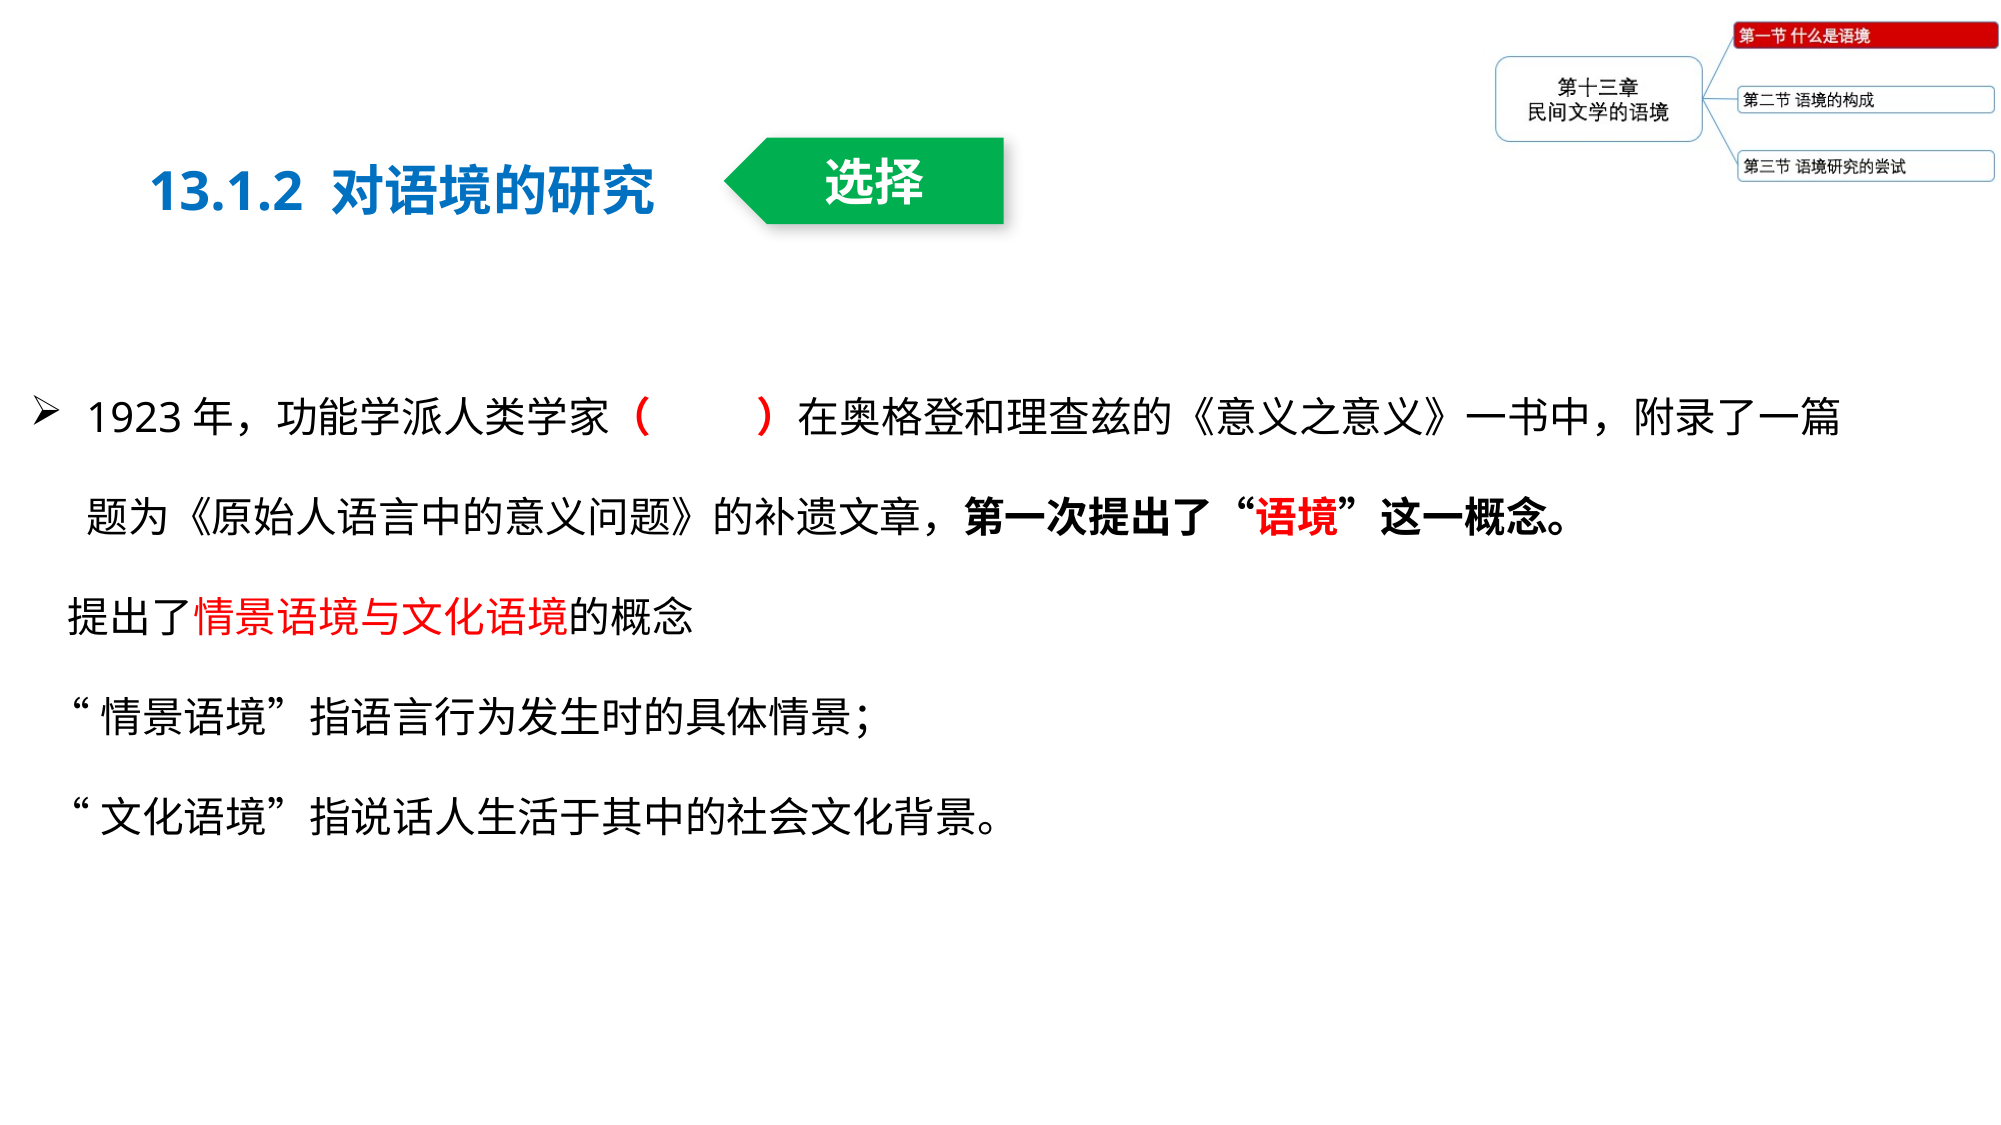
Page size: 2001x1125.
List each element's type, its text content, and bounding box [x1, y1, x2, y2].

text_box 1923年，功能学派人类学家（ ）在奥格登和理查兹的《意义之意义》一书中，附录了一篇题为《原始人语言中的意义问题》的补遗文章，第一次提出了“语境”这一概念。 提出了情景语境与文化语境的概念 “情景语境”指语言行为发生时的具体情景； “文化语境”指说话人生活于其中的社会文化背景。 [15, 333, 1898, 849]
picture [1483, 2, 2000, 191]
text_box 选择 [722, 136, 1005, 226]
text_box 13.1.2 对语境的研究 [58, 116, 1311, 229]
